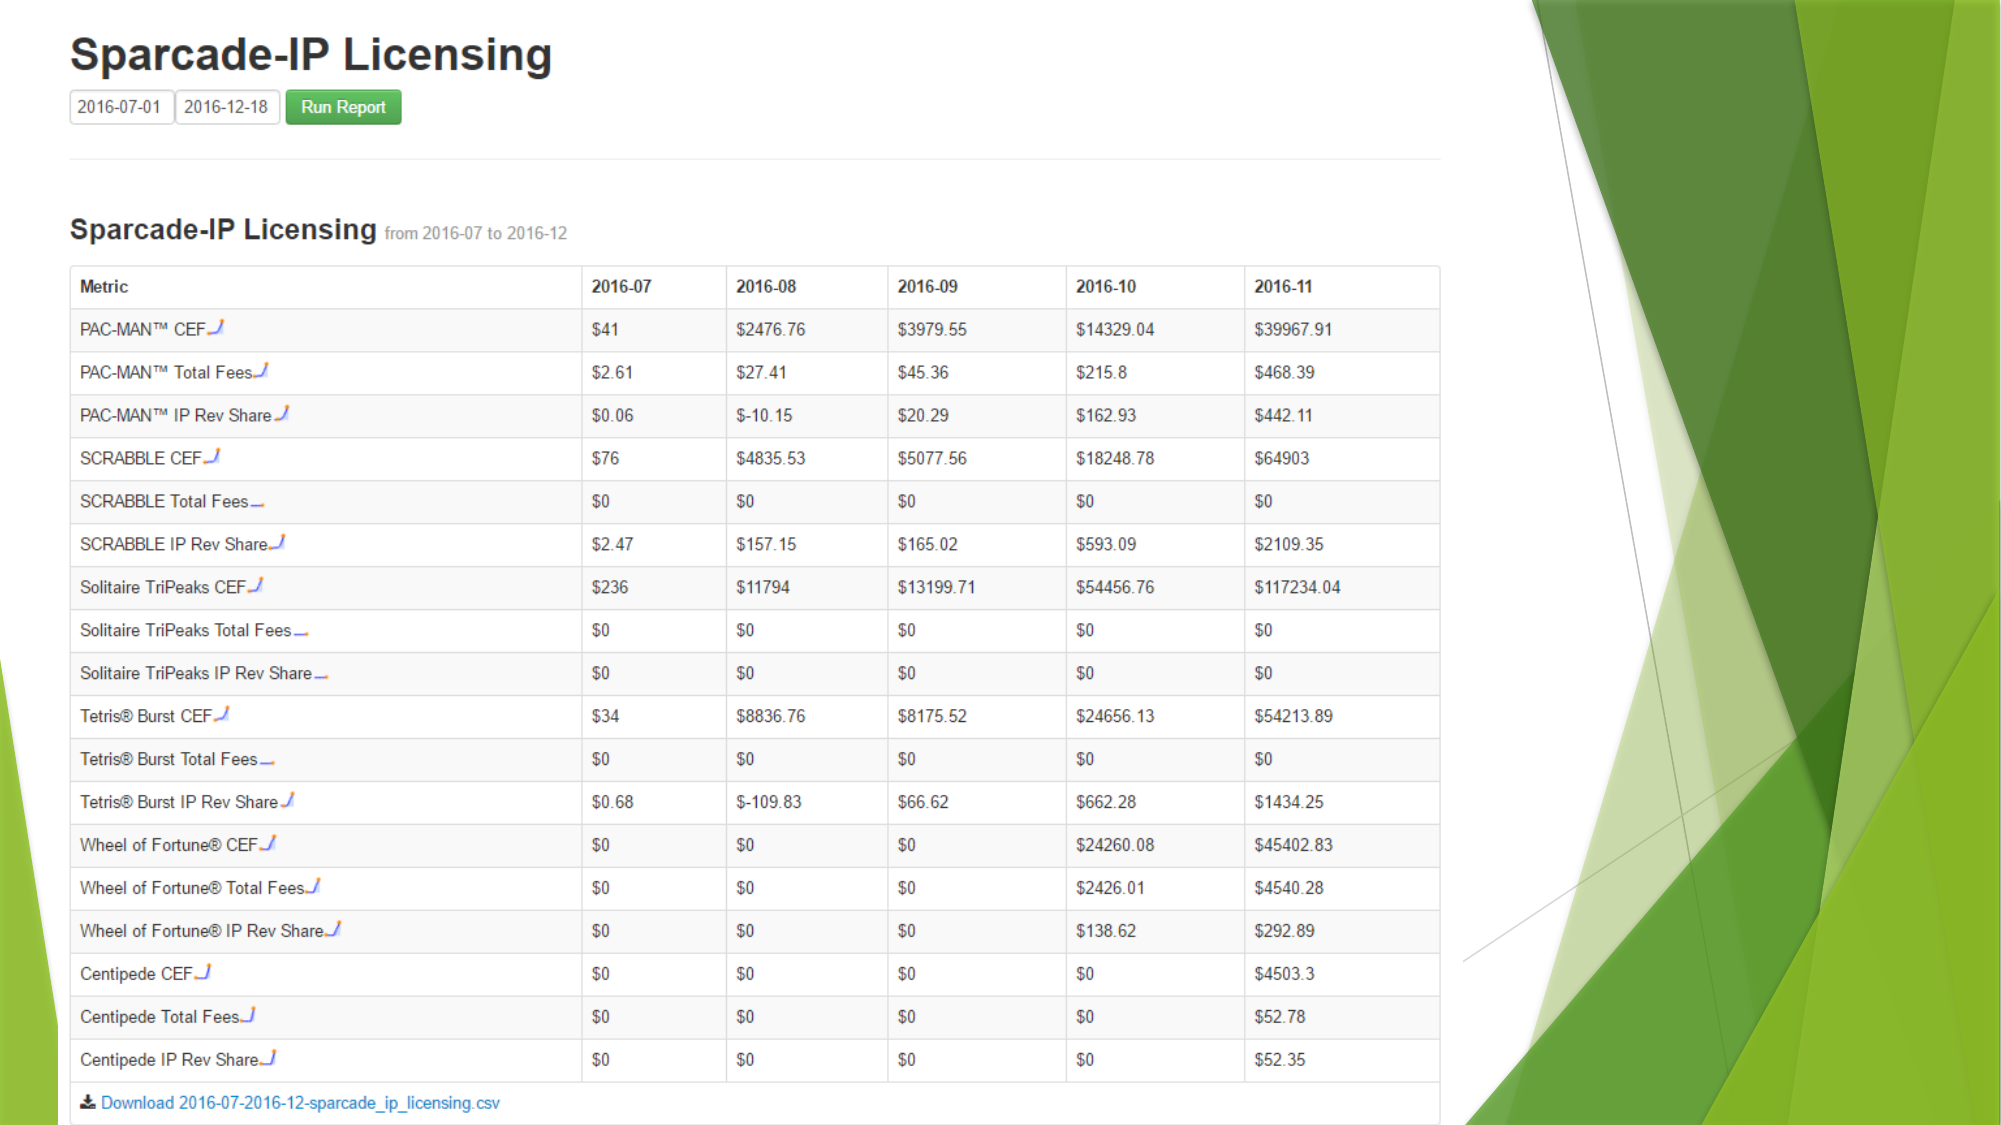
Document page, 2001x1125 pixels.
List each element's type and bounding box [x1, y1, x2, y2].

picture [58, 21, 1463, 1125]
